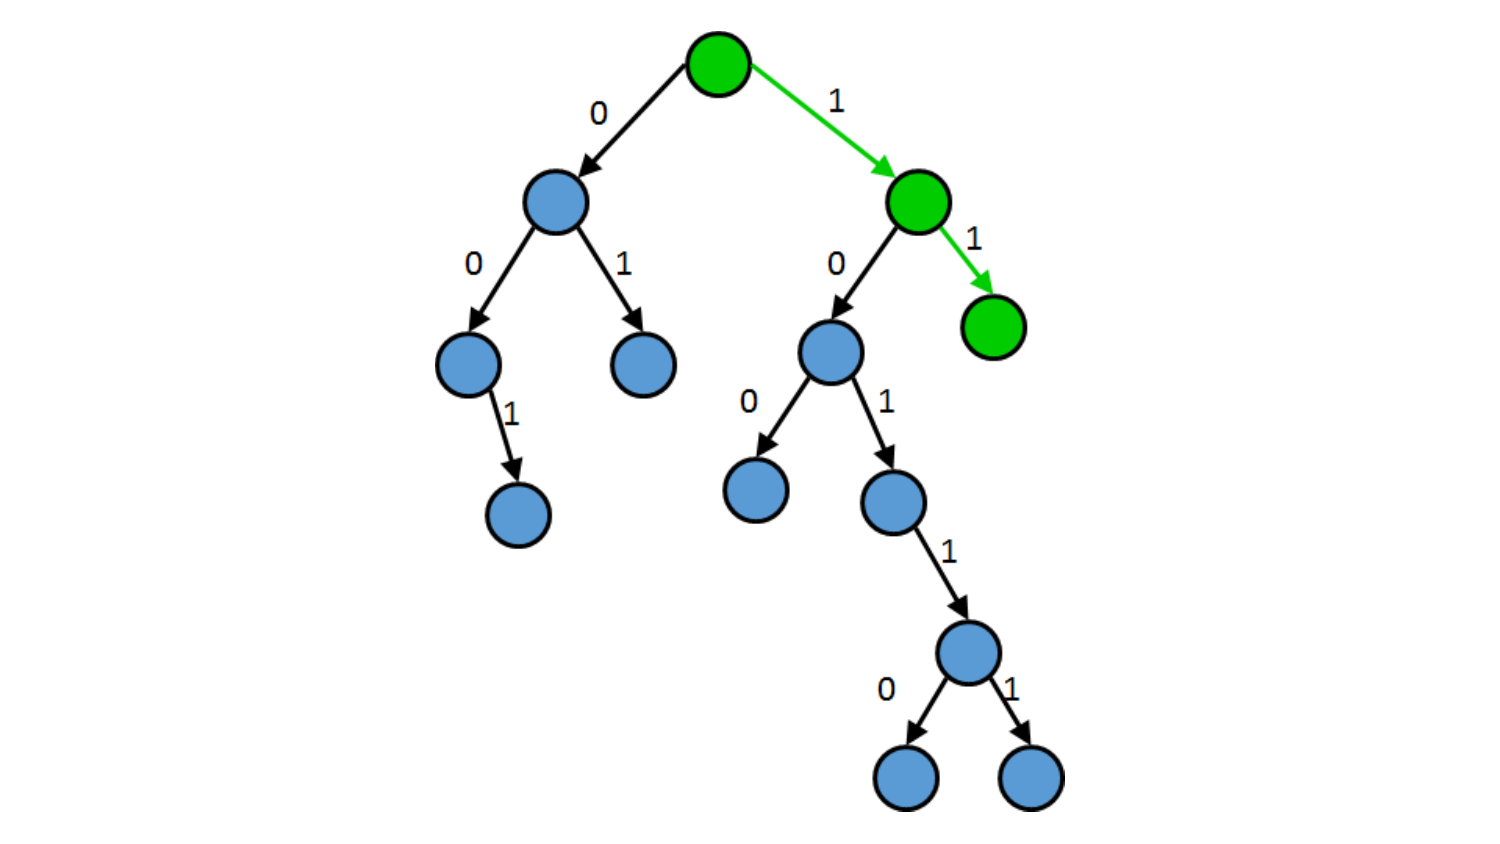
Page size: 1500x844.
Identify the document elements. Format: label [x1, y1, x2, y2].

picture [434, 31, 1066, 812]
